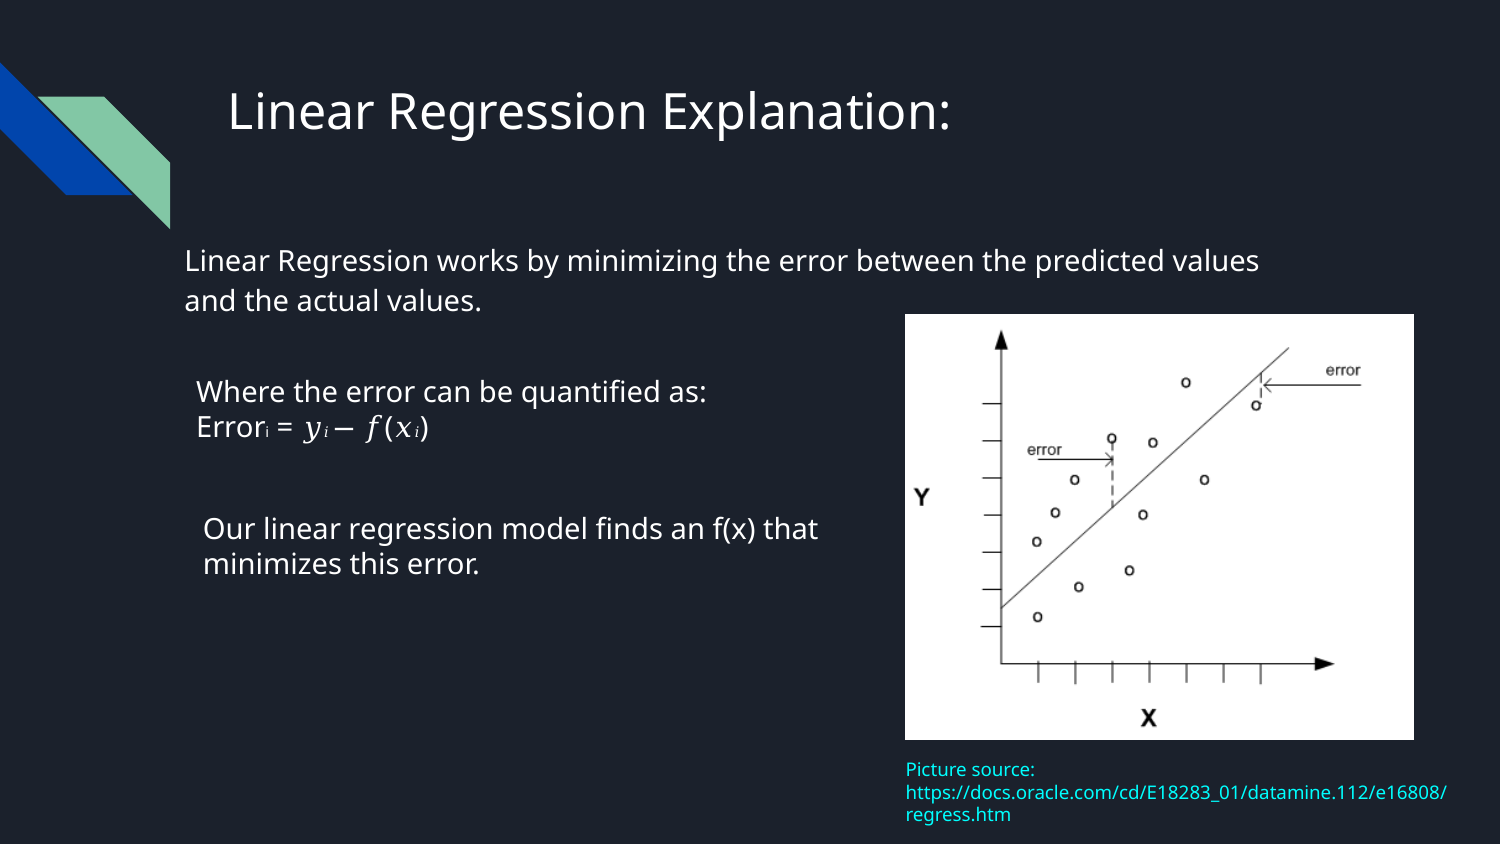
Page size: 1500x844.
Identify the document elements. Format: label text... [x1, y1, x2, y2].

text_box Linear Regression works by minimizing the error between the predicted values and the actual values. [169, 222, 1306, 373]
picture [904, 314, 1414, 740]
text_box Picture source: https://docs.oracle.com/cd/E18283_01/datamine.112/e16808/regress.htm [890, 742, 1493, 841]
text_box Where the error can be quantified as: Errori = 𝑦𝑖 − 𝑓(𝑥𝑖) [180, 358, 879, 459]
title Linear Regression Explanation: [212, 64, 1368, 215]
text_box Our linear regression model finds an f(x) that minimizes this error. [187, 495, 872, 596]
